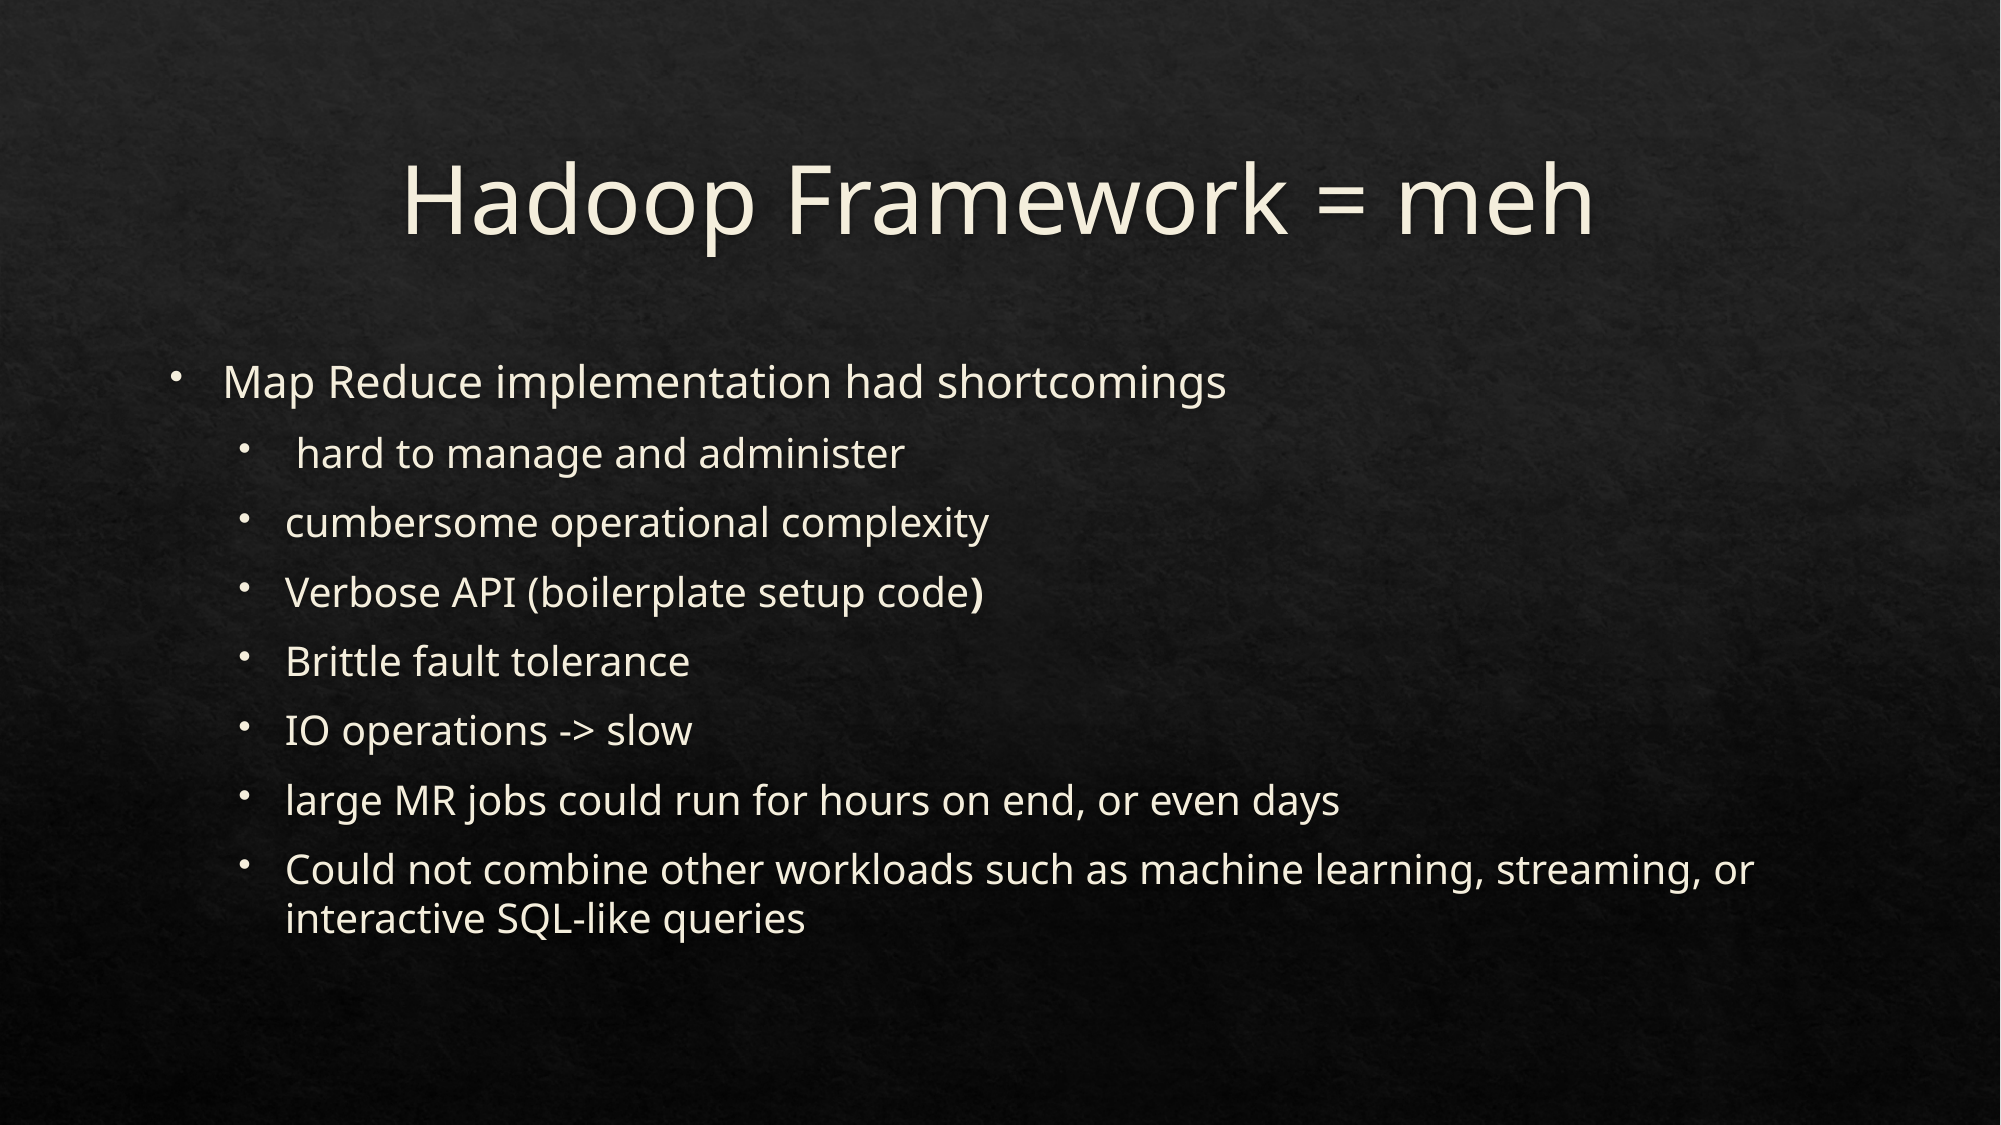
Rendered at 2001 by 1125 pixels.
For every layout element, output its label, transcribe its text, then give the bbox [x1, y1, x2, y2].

list Map Reduce implementation had shortcomings hard to manage and administer cumbersome operational complexity Verbose API (boilerplate setup code) Brittle fault tolerance IO operations -> slow large MR jobs could run for hours on end, or even days Could not combine other workloads such as machine learning, streaming, or interactive SQL-like queries [149, 340, 1973, 950]
title Hadoop Framework = meh [149, 99, 1849, 307]
